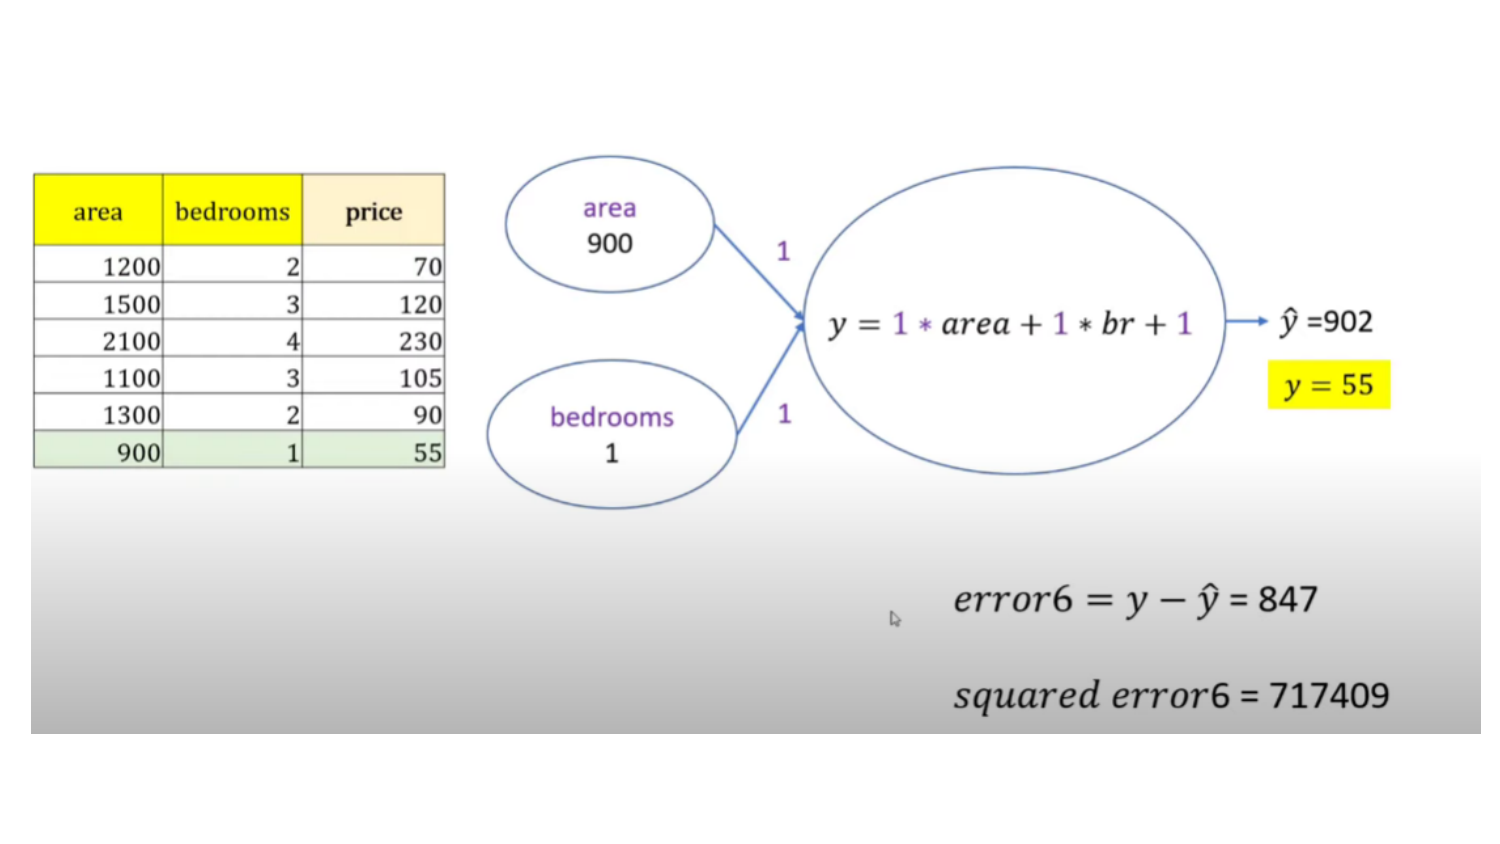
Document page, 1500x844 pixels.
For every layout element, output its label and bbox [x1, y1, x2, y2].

picture [30, 109, 1482, 734]
